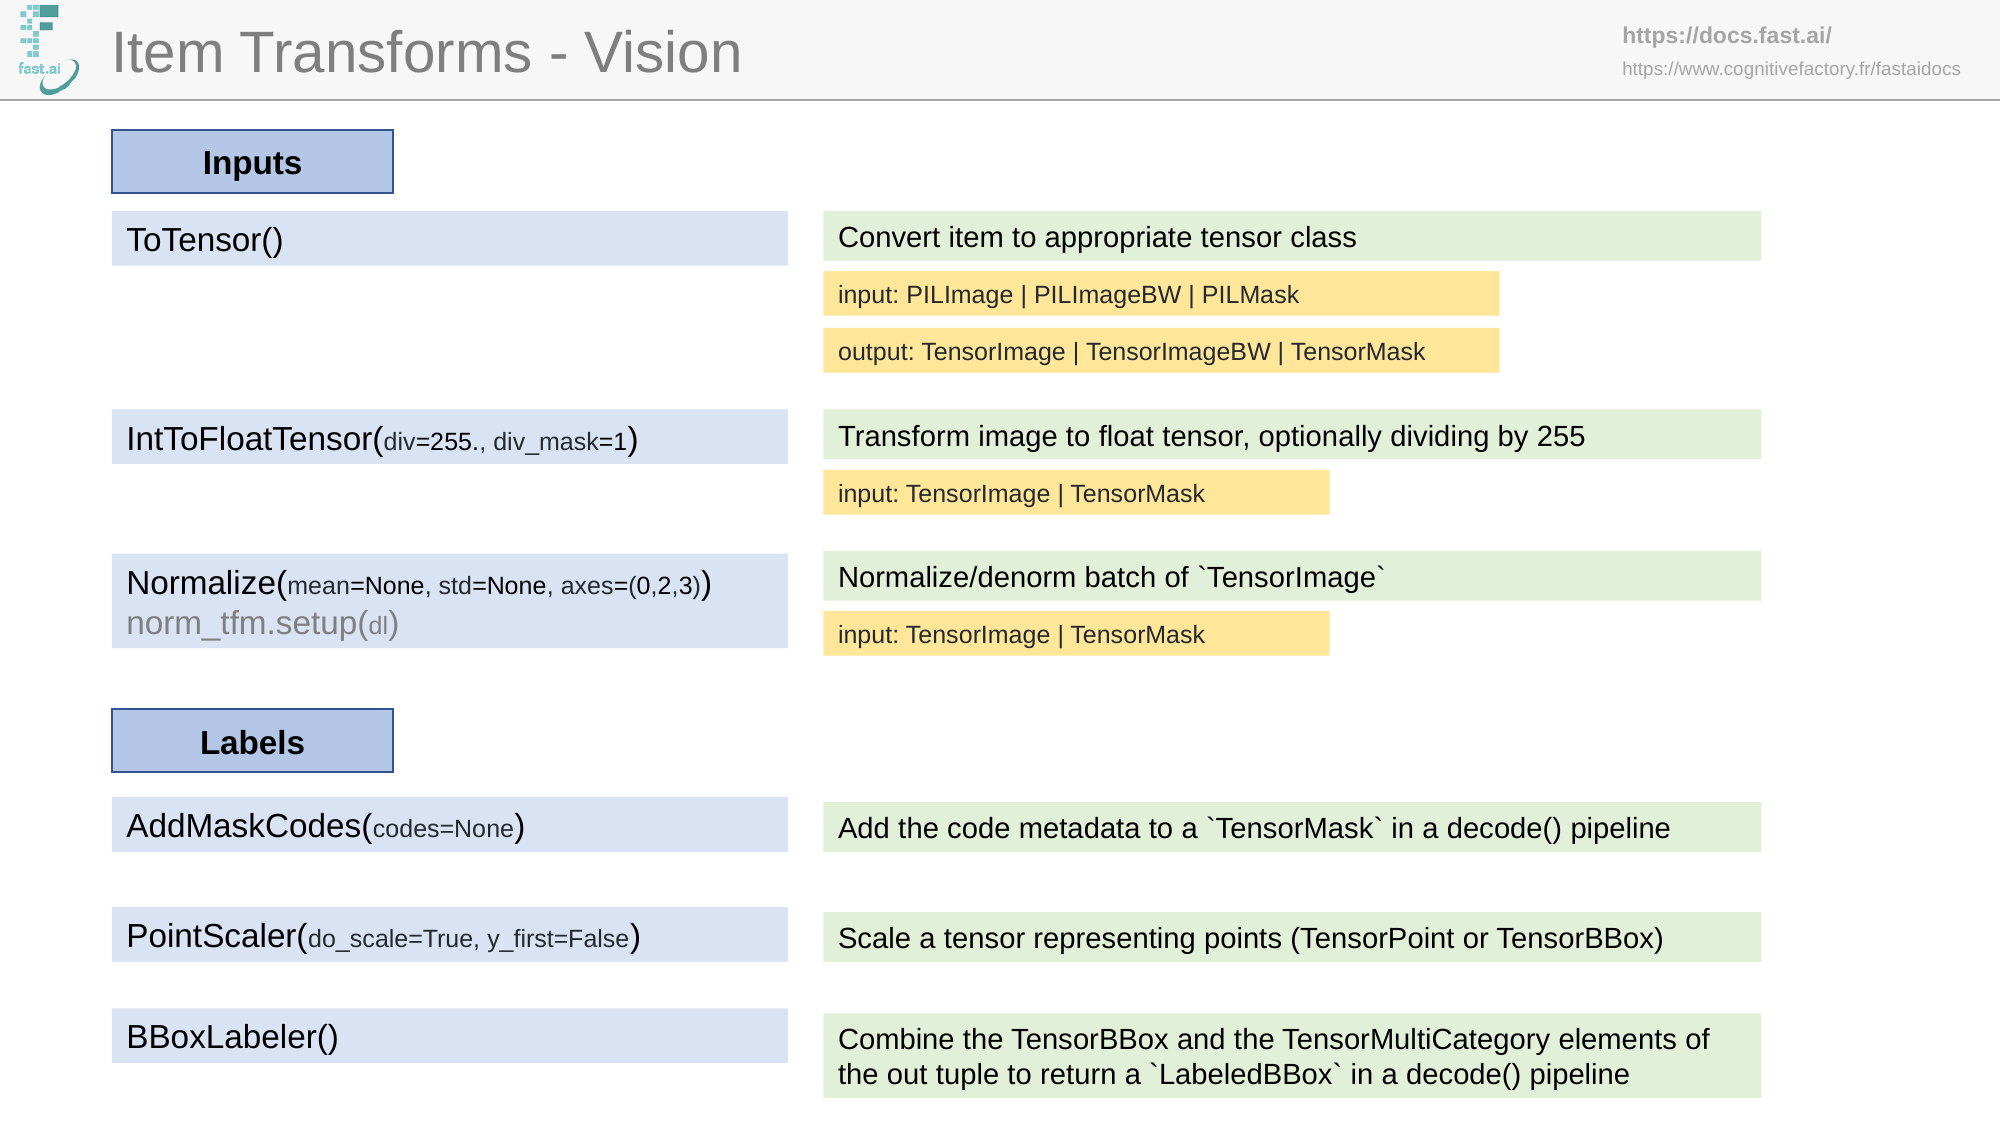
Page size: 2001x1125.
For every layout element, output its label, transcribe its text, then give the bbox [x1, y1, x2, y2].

text_box PointScaler(do_scale=True, y_first=False) [111, 907, 788, 962]
text_box Normalize/denorm batch of `TensorImage` [823, 550, 1762, 601]
text_box input: TensorImage | TensorMask [823, 469, 1330, 515]
text_box ToTensor() [111, 210, 788, 266]
text_box IntToFloatTensor(div=255., div_mask=1) [111, 409, 788, 464]
text_box Add the code metadata to a `TensorMask` in a decode() pipeline [823, 802, 1762, 852]
picture [0, 0, 90, 99]
text_box Inputs [111, 129, 394, 194]
text_box Scale a tensor representing points (TensorPoint or TensorBBox) [823, 912, 1762, 962]
text_box AddMaskCodes(codes=None) [111, 797, 788, 852]
text_box Transform image to float tensor, optionally dividing by 255 [823, 409, 1762, 460]
text_box Item Transforms - Vision [96, 6, 759, 92]
text_box Normalize(mean=None, std=None, axes=(0,2,3)) norm_tfm.setup(dl) [111, 553, 788, 649]
text_box input: TensorImage | TensorMask [823, 611, 1330, 656]
text_box BBoxLabeler() [111, 1008, 788, 1063]
text_box Convert item to appropriate tensor class [823, 210, 1762, 261]
text_box Combine the TensorBBox and the TensorMultiCategory elements of the out tuple to return a `LabeledBBox` in a decode() pipeline [823, 1013, 1762, 1098]
text_box input: PILImage | PILImageBW | PILMask [823, 271, 1500, 316]
text_box output: TensorImage | TensorImageBW | TensorMask [823, 327, 1500, 373]
text_box Labels [111, 708, 394, 773]
